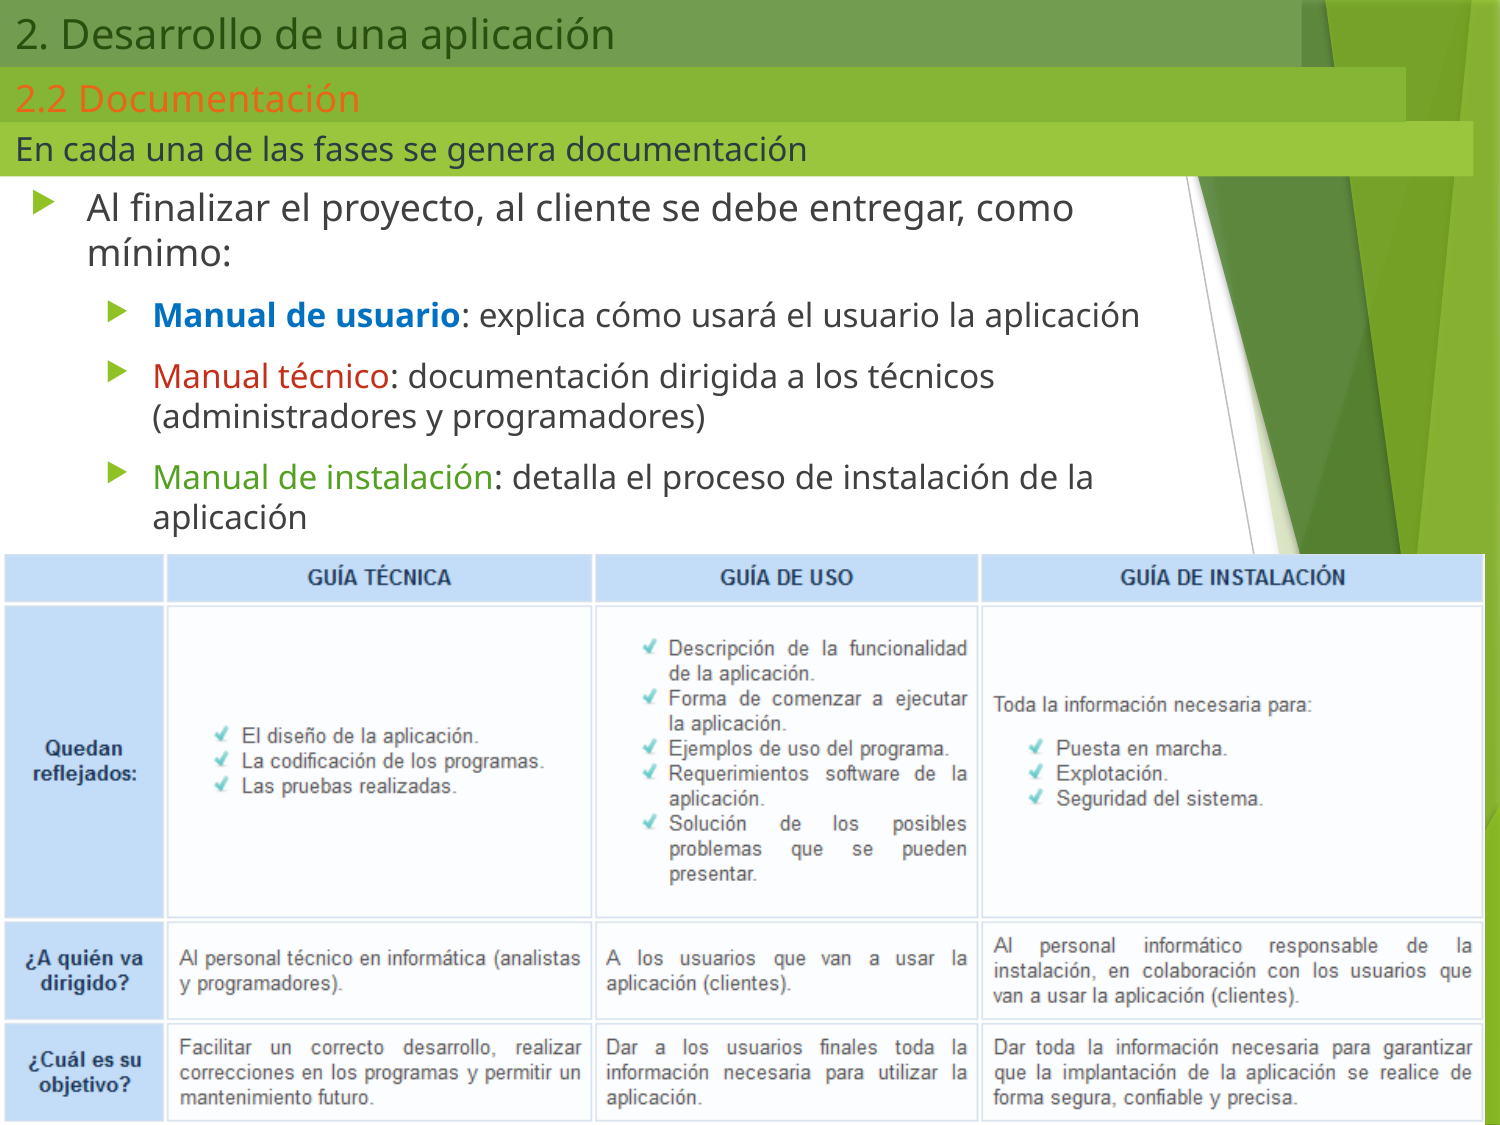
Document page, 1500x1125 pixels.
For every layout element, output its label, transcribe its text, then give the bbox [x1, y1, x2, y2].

title 2. Desarrollo de una aplicación [0, 0, 1302, 67]
list 2.2 Documentación [0, 67, 1406, 123]
list En cada una de las fases se genera documentación [0, 121, 1474, 177]
text_box Al finalizar el proyecto, al cliente se debe entregar, como mínimo: Manual de usuario: explica cómo usará el usuario la aplicación Manual técnico: documentación dirigida a los técnicos (administradores y programadores) Manual de instalación: detalla el proceso de instalación de la aplicación [15, 176, 1164, 553]
picture [0, 554, 1486, 1125]
